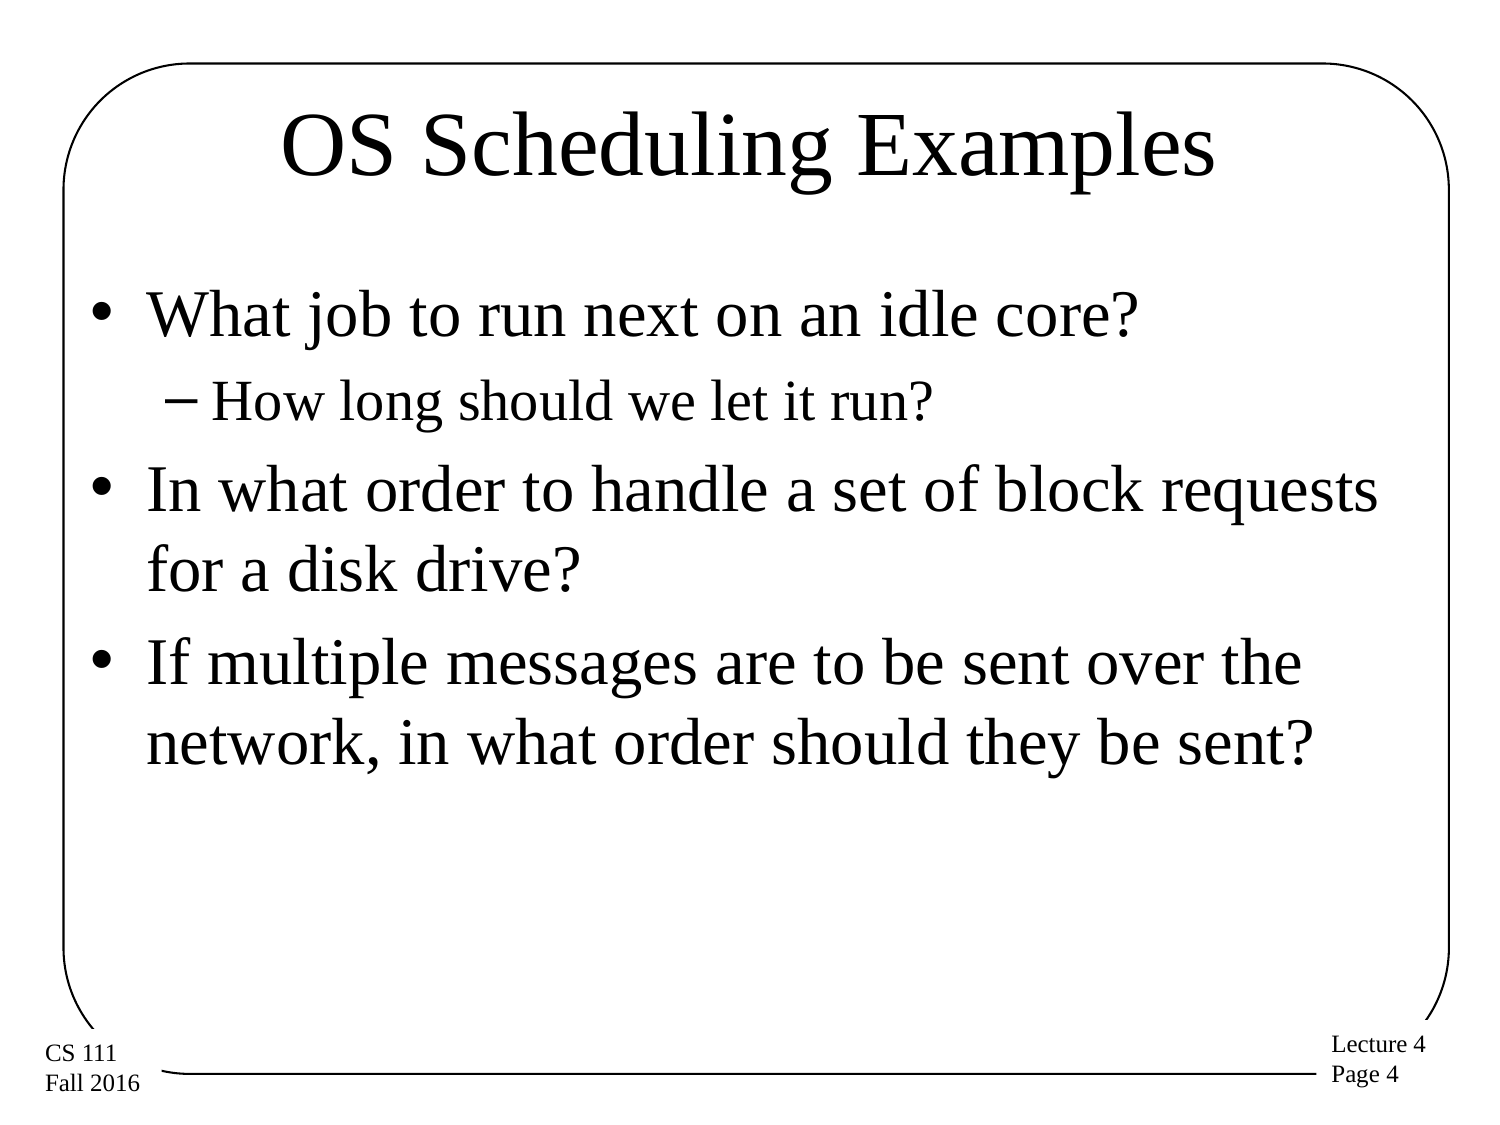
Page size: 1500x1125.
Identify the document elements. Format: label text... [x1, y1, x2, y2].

list What job to run next on an idle core? How long should we let it run? In what order to handle a set of block requests for a disk drive? If multiple messages are to be sent over the network, in what order should they be sent? [74, 262, 1426, 1006]
title OS Scheduling Examples [74, 44, 1426, 233]
